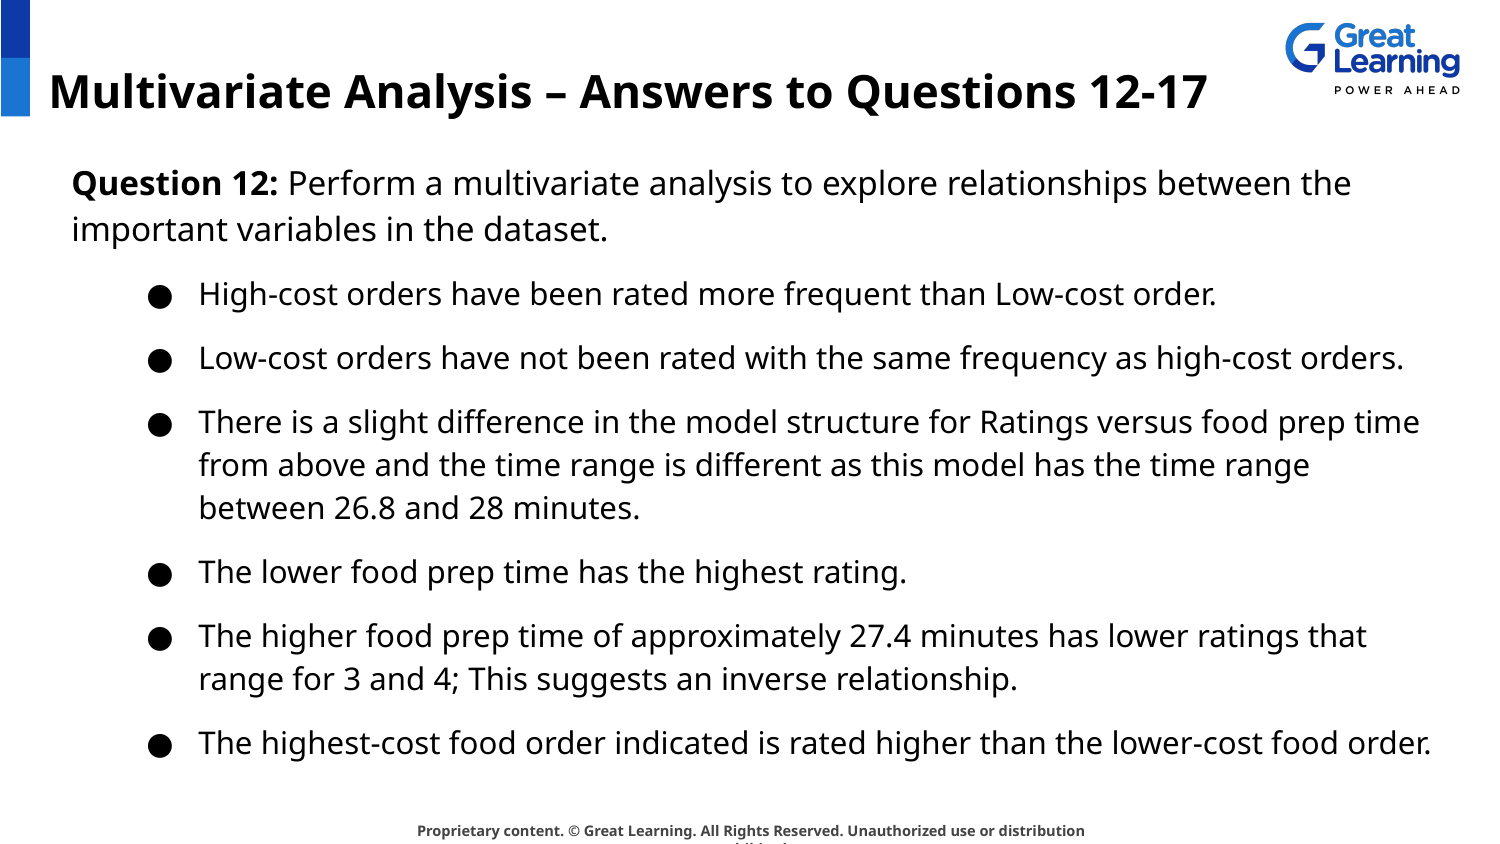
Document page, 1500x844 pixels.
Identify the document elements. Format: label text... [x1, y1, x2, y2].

title Multivariate Analysis – Answers to Questions 12-17 [33, 47, 1431, 141]
picture [1258, 11, 1487, 106]
list Question 12: Perform a multivariate analysis to explore relationships between the important variables in the dataset. High-cost orders have been rated more frequent than Low-cost order. Low-cost orders have not been rated with the same frequency as high-cost orders. There is a slight difference in the model structure for Ratings versus food prep time from above and the time range is different as this model has the time range between 26.8 and 28 minutes. The lower food prep time has the highest rating. The higher food prep time of approximately 27.4 minutes has lower ratings that range for 3 and 4; This suggests an inverse relationship. The highest-cost food order indicated is rated higher than the lower-cost food order. [33, 141, 1449, 844]
